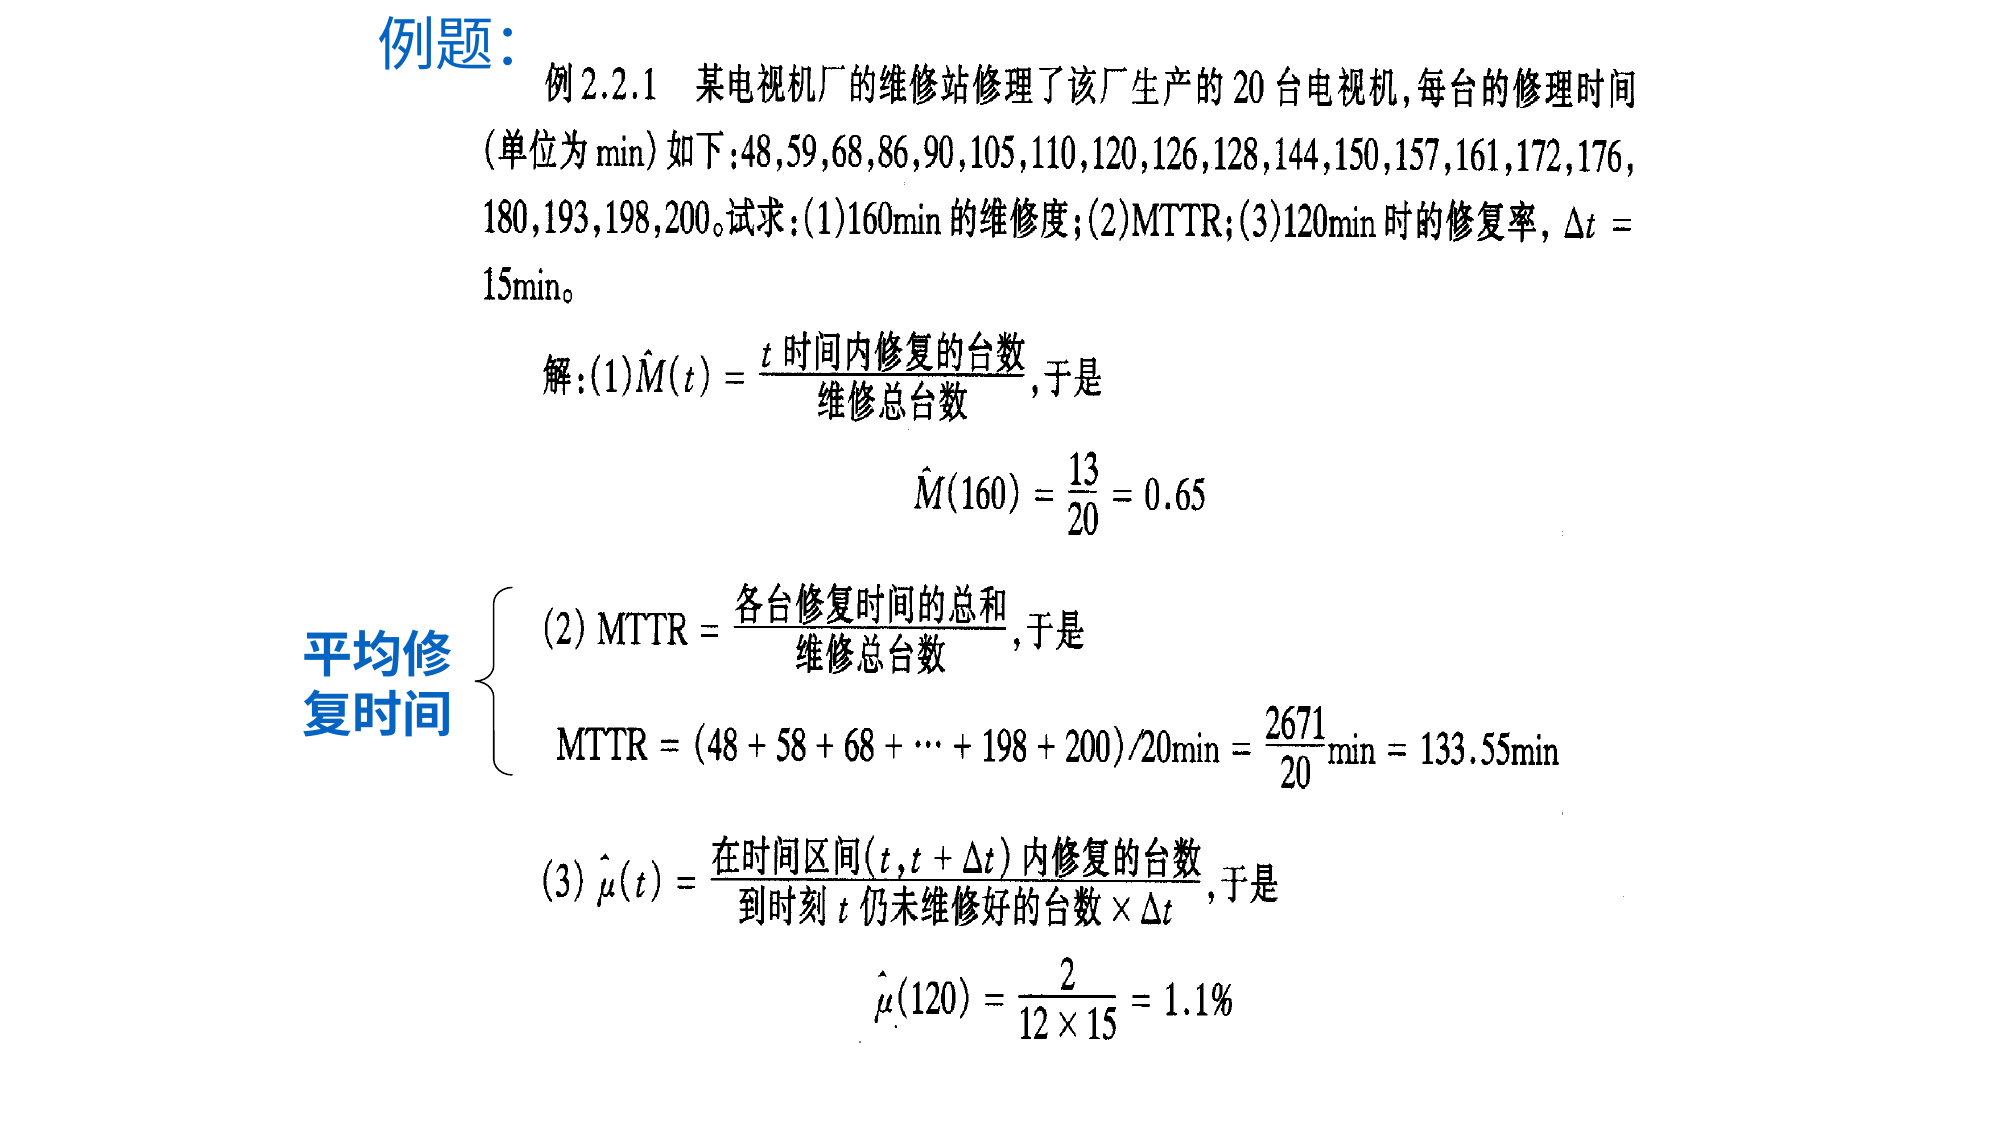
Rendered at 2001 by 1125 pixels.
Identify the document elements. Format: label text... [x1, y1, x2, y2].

text_box 例题： [362, 0, 525, 85]
picture [449, 36, 1688, 1063]
text_box 平均修复时间 [287, 615, 449, 750]
